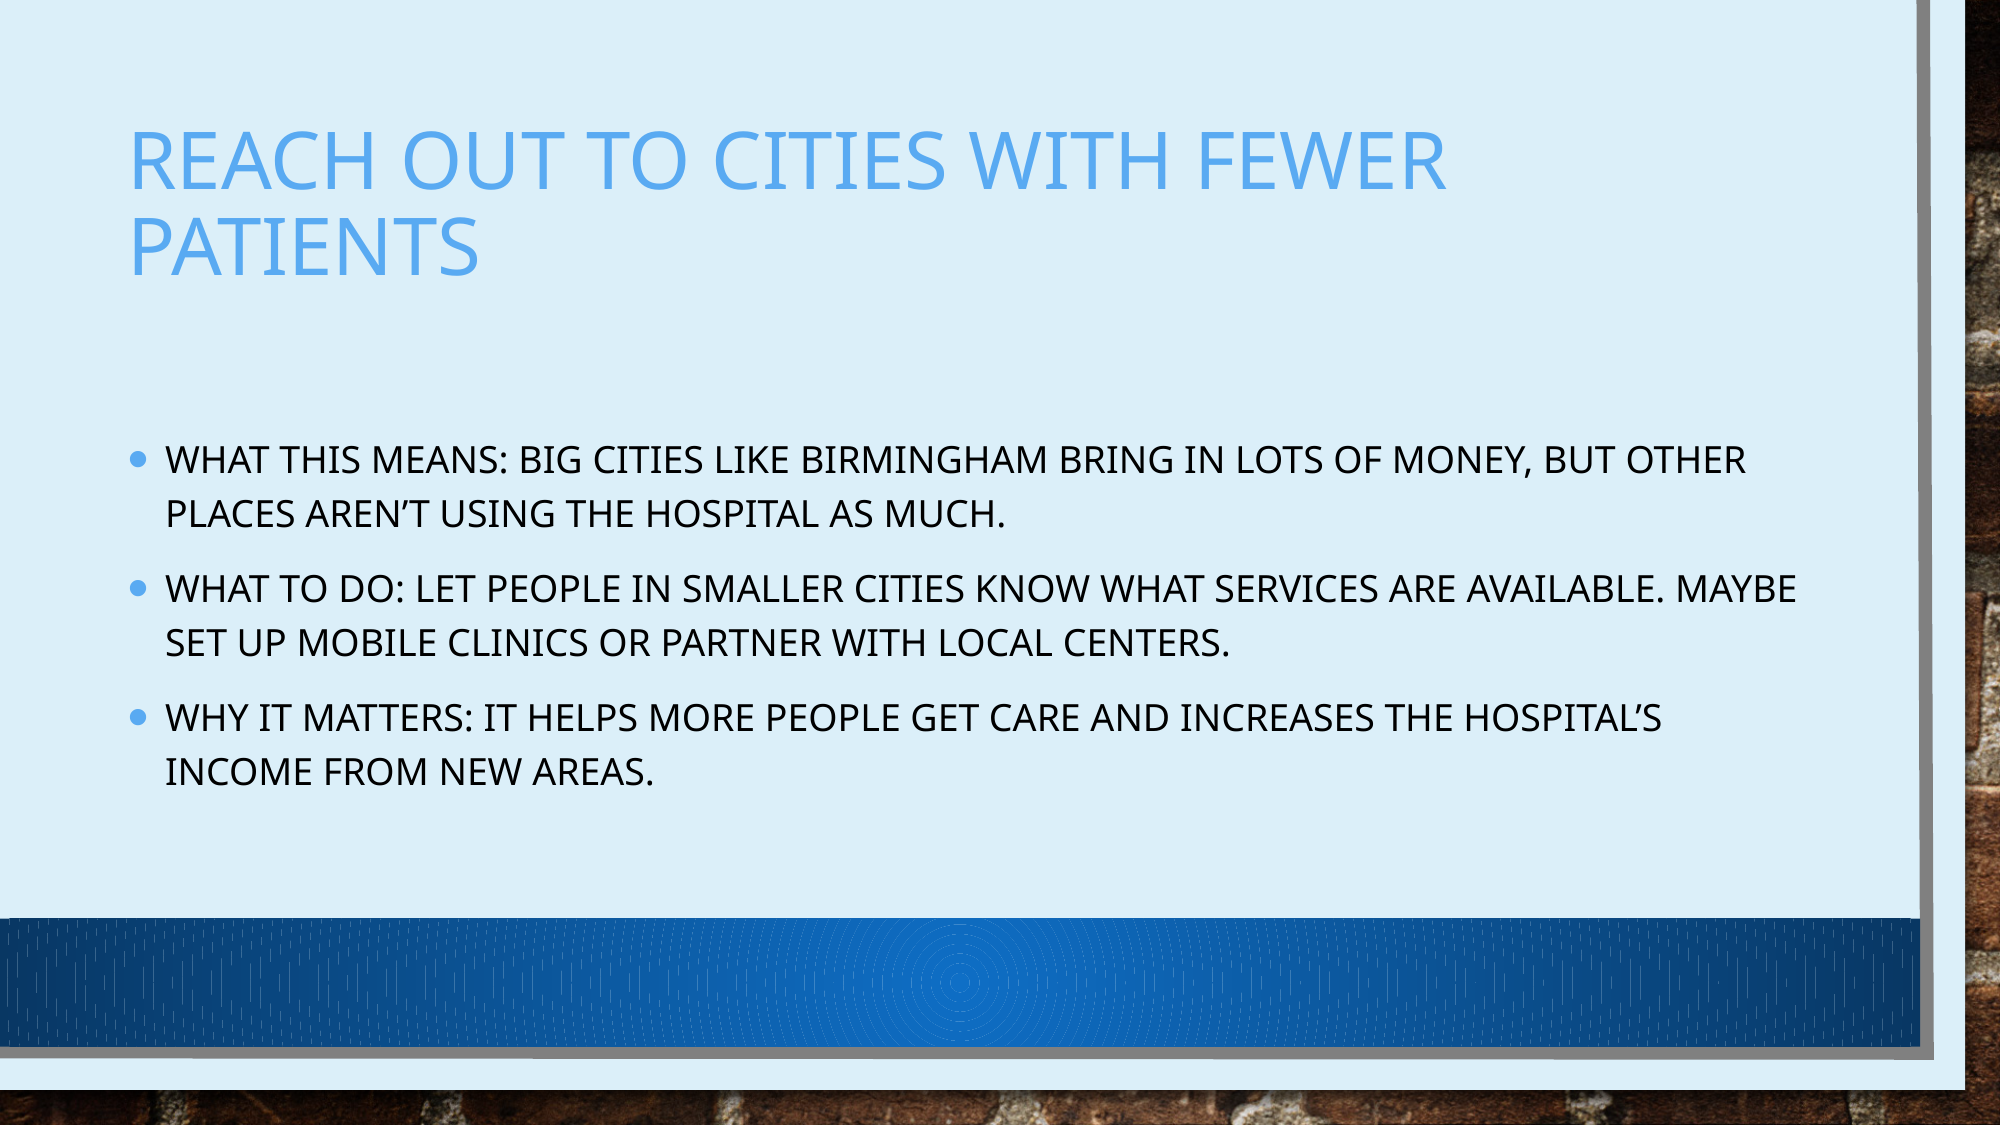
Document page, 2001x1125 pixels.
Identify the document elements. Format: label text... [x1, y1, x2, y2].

title Reach Out to Cities with Fewer Patients [112, 112, 1818, 302]
picture [0, 0, 2000, 1125]
list What this means: Big cities like Birmingham bring in lots of money, but other places aren’t using the hospital as much. What to do: Let people in smaller cities know what services are available. Maybe set up mobile clinics or partner with local centers. Why it matters: It helps more people get care and increases the hospital’s income from new areas. [112, 338, 1818, 882]
